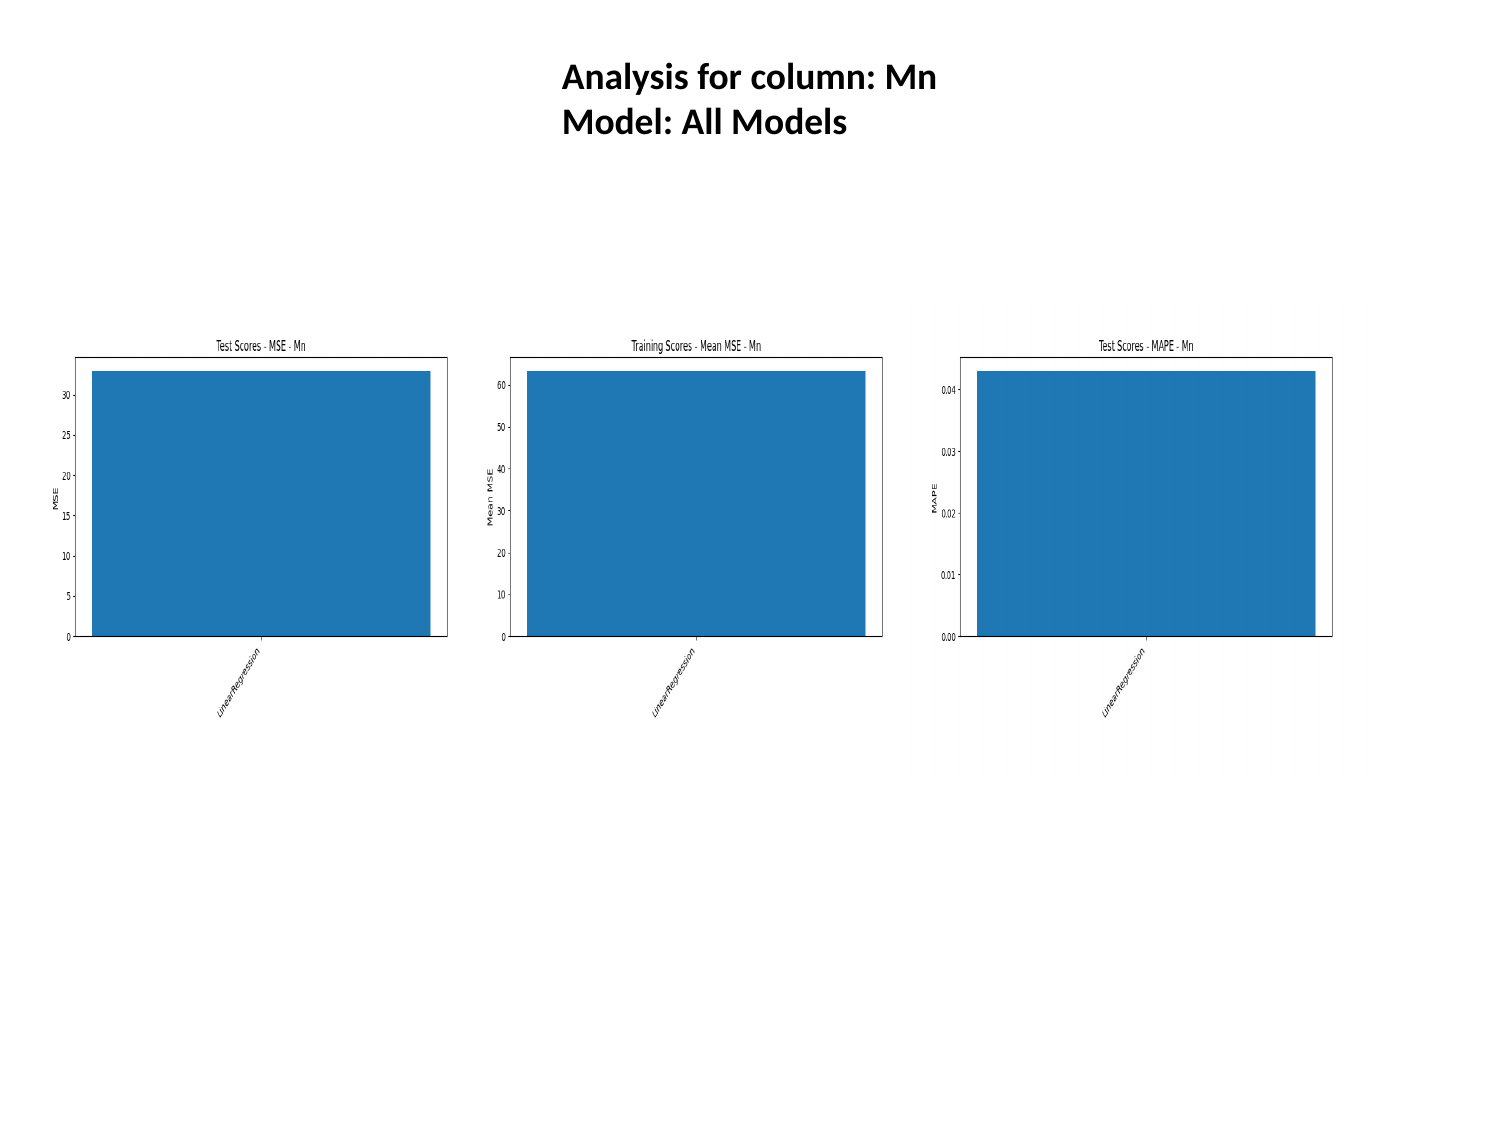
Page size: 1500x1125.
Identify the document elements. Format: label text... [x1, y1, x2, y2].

picture [14, 299, 1381, 781]
text_box Analysis for column: Mn Model: All Models [547, 0, 953, 150]
